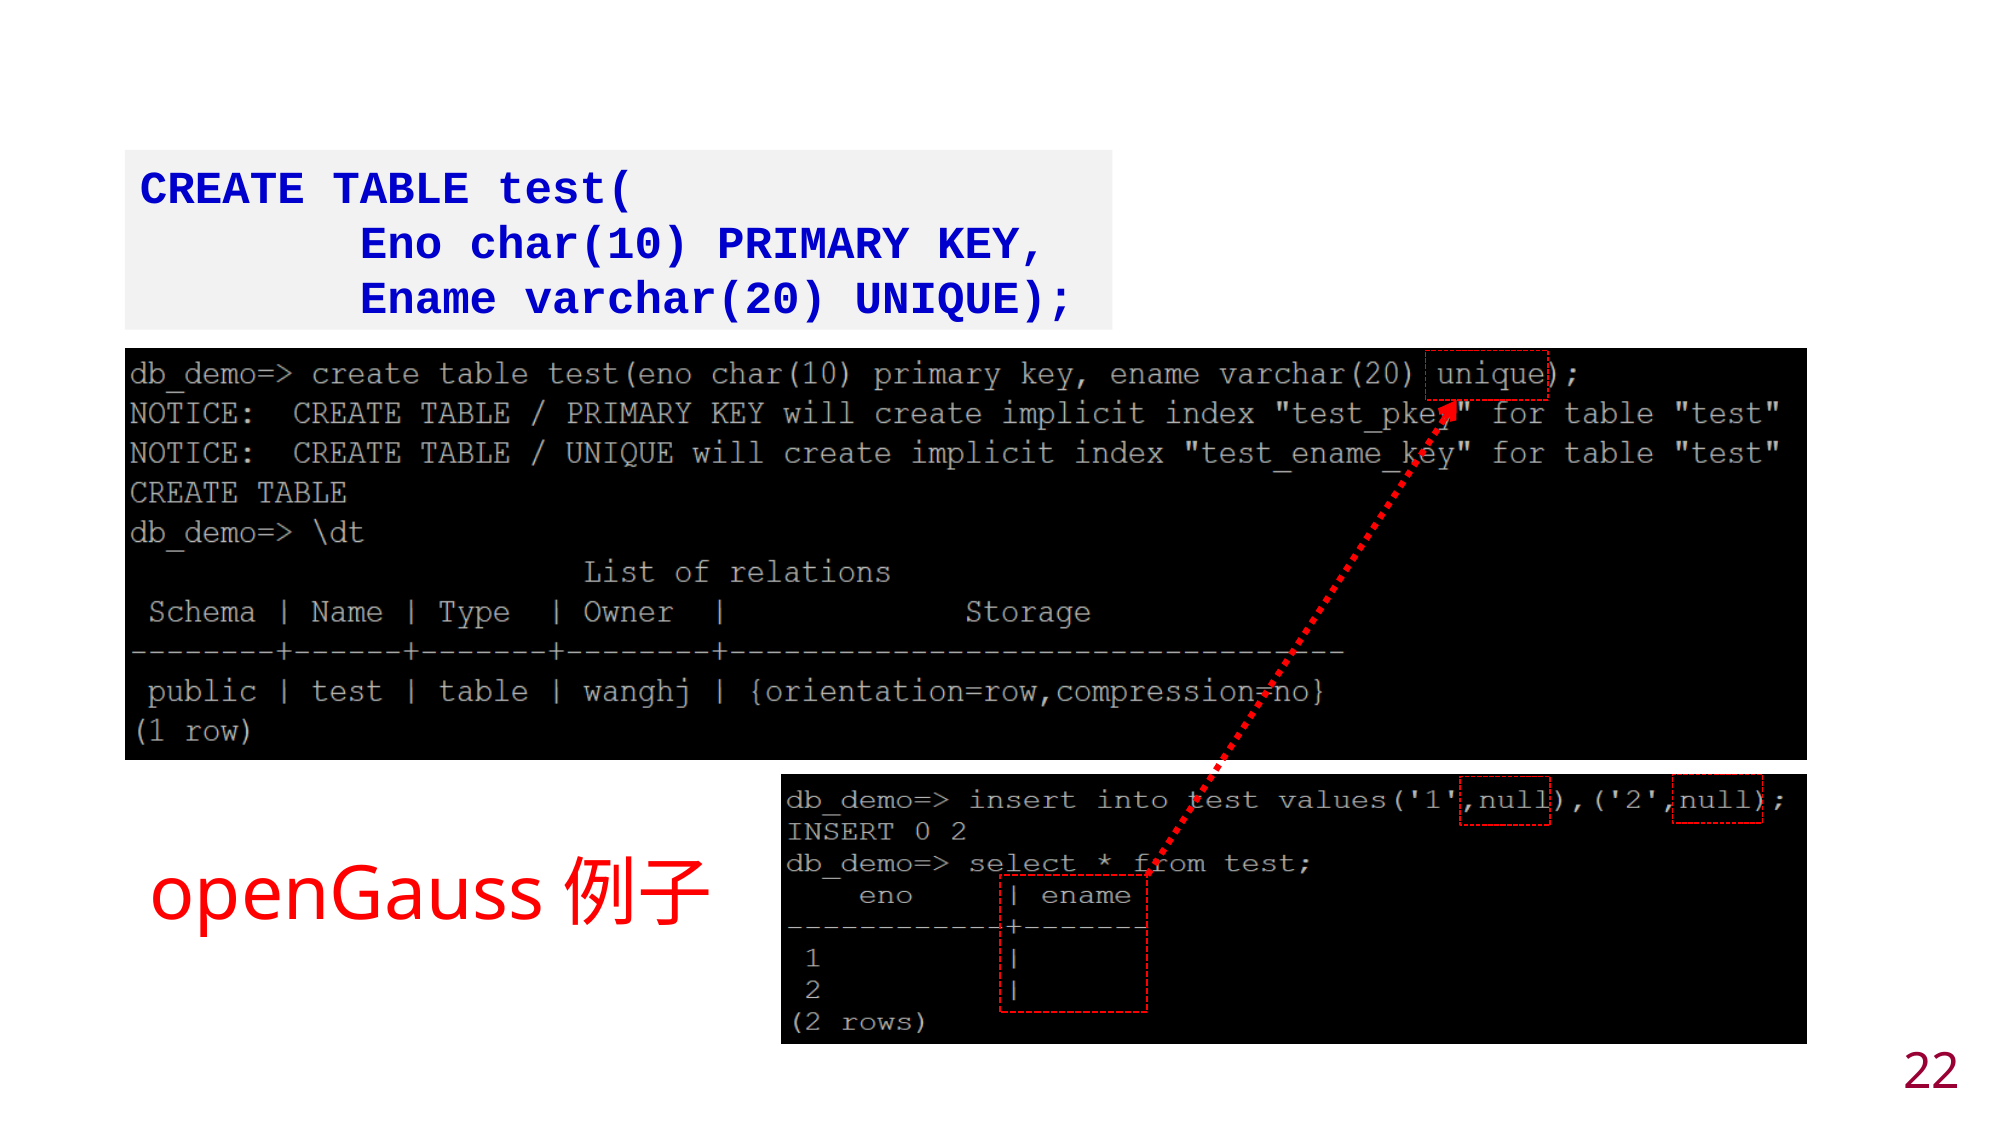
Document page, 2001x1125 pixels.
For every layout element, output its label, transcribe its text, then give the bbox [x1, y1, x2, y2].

text_box openGauss例子 [121, 837, 741, 943]
picture [780, 774, 1807, 1044]
text_box CREATE TABLE test( Eno char(10) PRIMARY KEY, Ename varchar(20) UNIQUE); [124, 149, 1113, 330]
picture [124, 347, 1807, 761]
slide_number 21 [1550, 1048, 1975, 1096]
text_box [1147, 399, 1457, 876]
